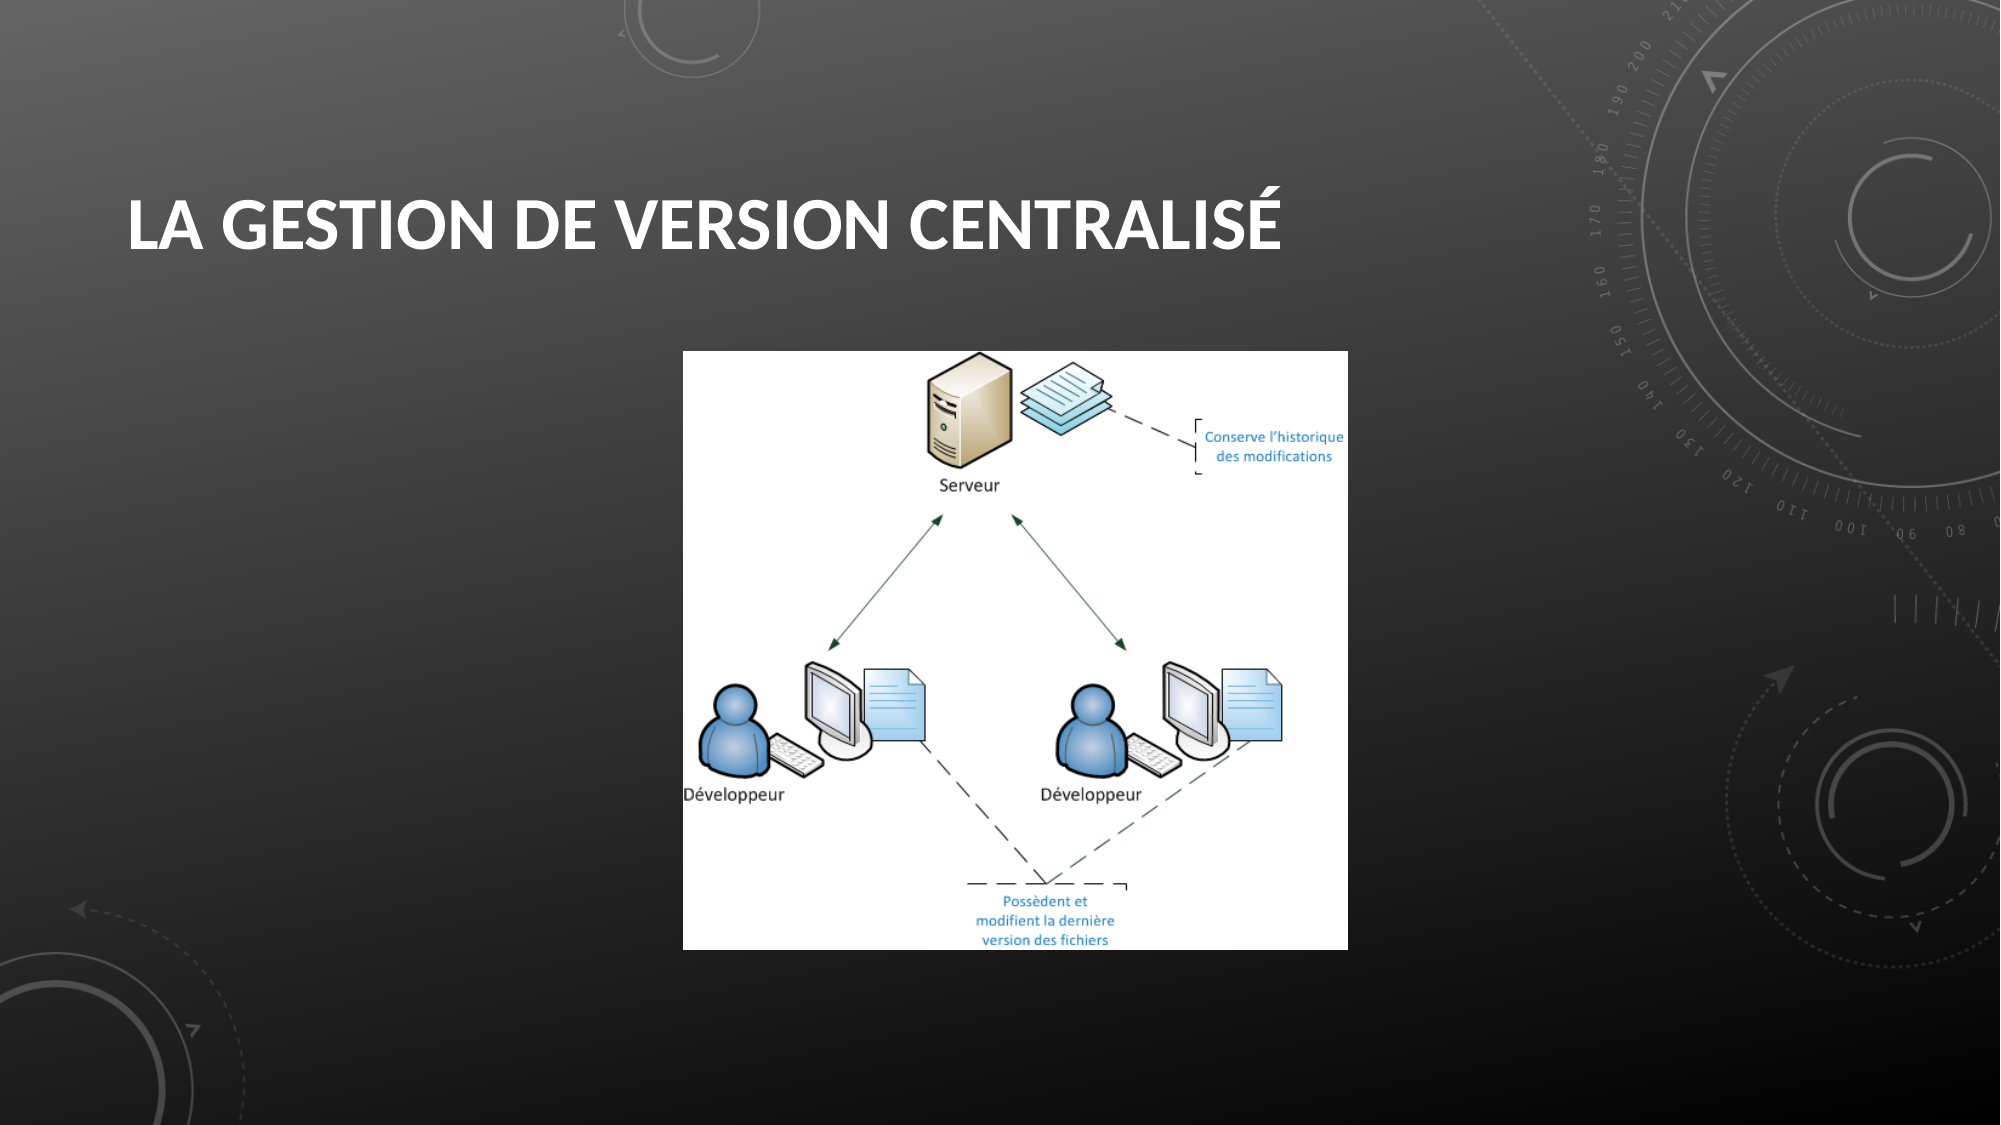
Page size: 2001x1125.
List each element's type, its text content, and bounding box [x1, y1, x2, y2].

picture [0, 0, 2000, 1125]
text_box LA GESTION DE VERSION CENTRALISÉ [112, 99, 1775, 339]
